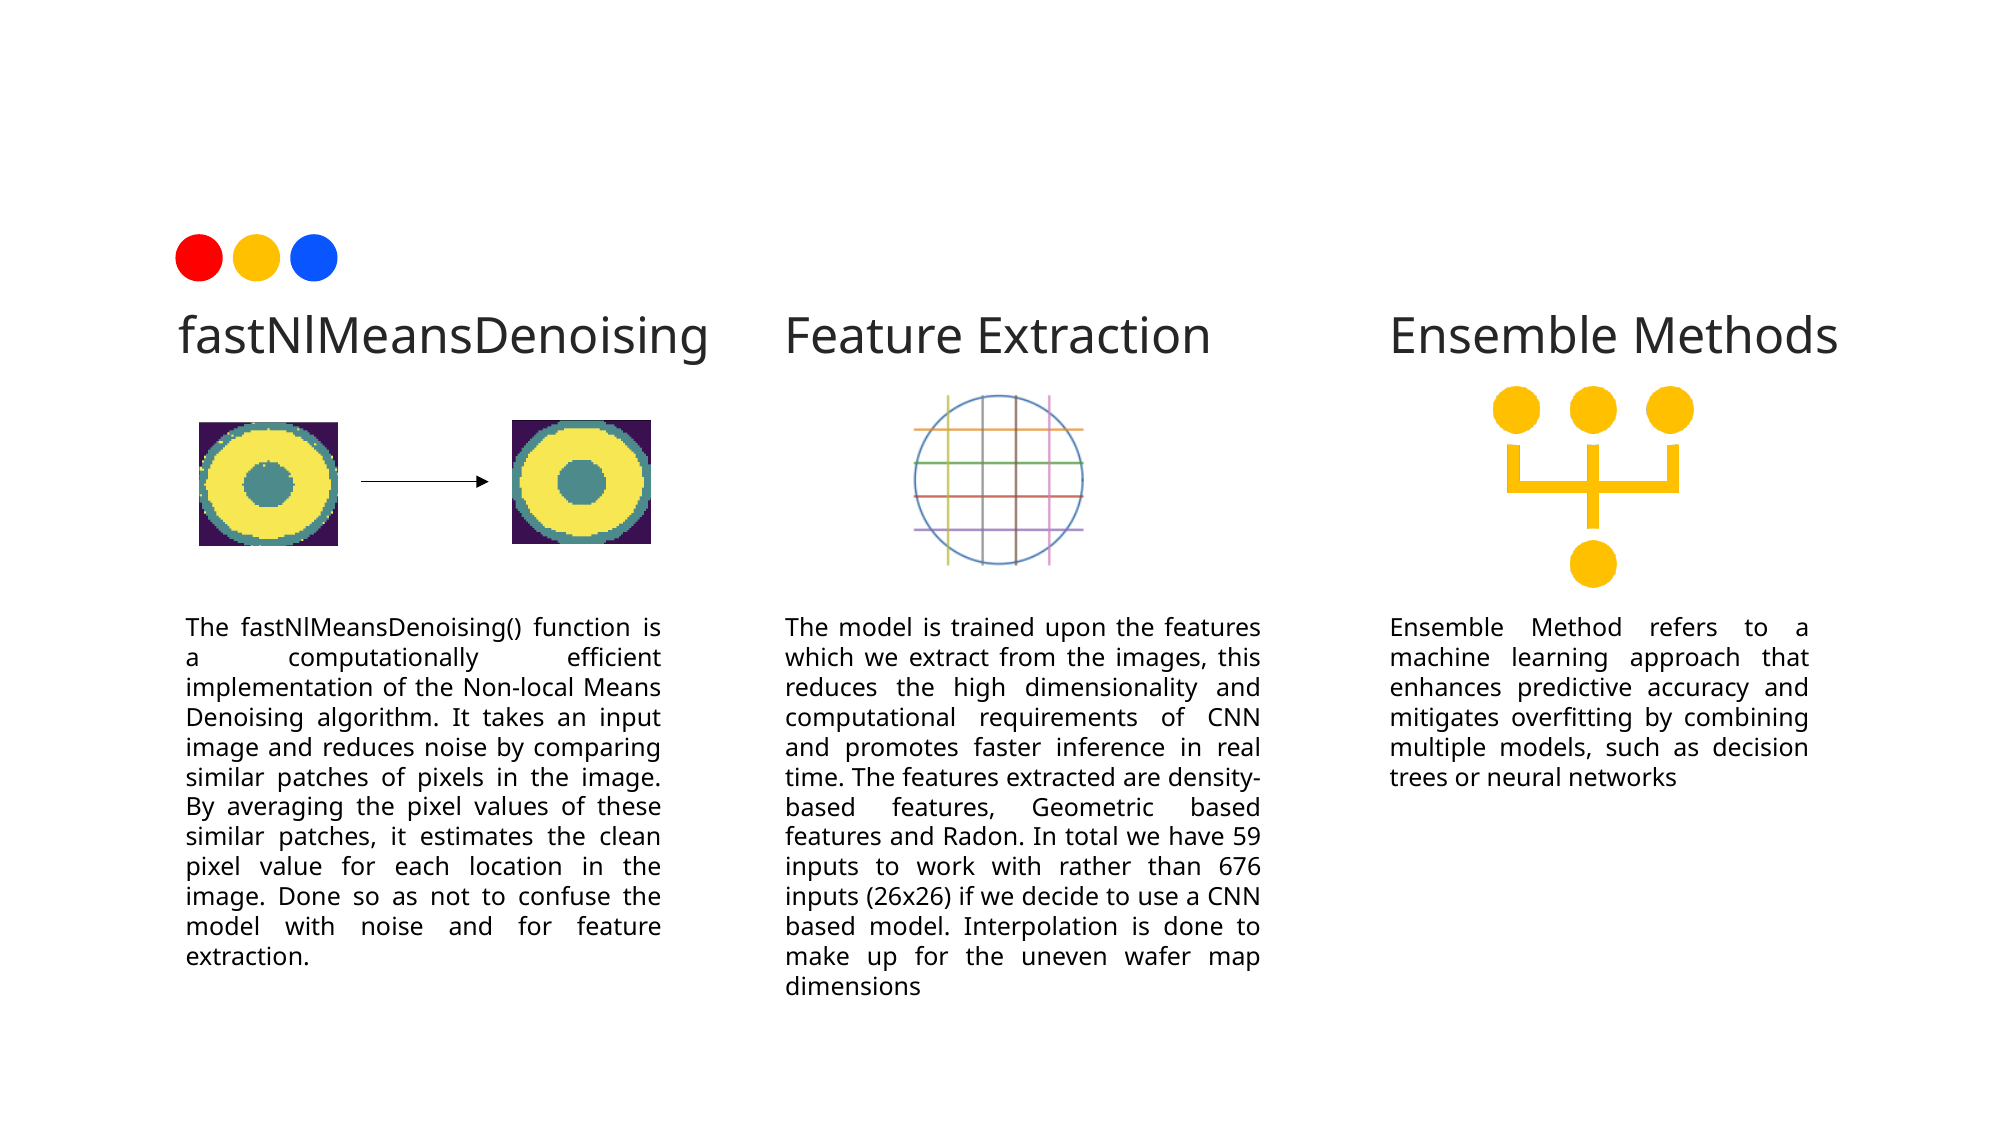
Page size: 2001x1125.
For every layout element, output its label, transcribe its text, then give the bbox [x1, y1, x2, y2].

text_box fastNlMeansDenoising [163, 295, 730, 371]
text_box [174, 233, 224, 283]
picture [199, 420, 338, 546]
text_box [289, 233, 339, 283]
text_box [231, 233, 282, 283]
text_box The model is trained upon the features which we extract from the images, this reduces the high dimensionality and computational requirements of CNN and promotes faster inference in real time. The features extracted are density-based features, Geometric based features and Radon. In total we have 59 inputs to work with rather than 676 inputs (26x26) if we decide to use a CNN based model. Interpolation is done to make up for the uneven wafer map dimensions [770, 603, 1277, 1008]
picture [1451, 344, 1735, 629]
picture [511, 420, 651, 544]
text_box Feature Extraction [769, 295, 1336, 371]
text_box Ensemble Method refers to a machine learning approach that enhances predictive accuracy and mitigates overfitting by combining multiple models, such as decision trees or neural networks [1374, 603, 1825, 799]
text_box The fastNlMeansDenoising() function is a computationally efficient implementation of the Non-local Means Denoising algorithm. It takes an input image and reduces noise by comparing similar patches of pixels in the image. By averaging the pixel values of these similar patches, it estimates the clean pixel value for each location in the image. Done so as not to confuse the model with noise and for feature extraction. [170, 603, 677, 978]
picture [893, 384, 1109, 587]
text_box Ensemble Methods [1374, 295, 1941, 371]
